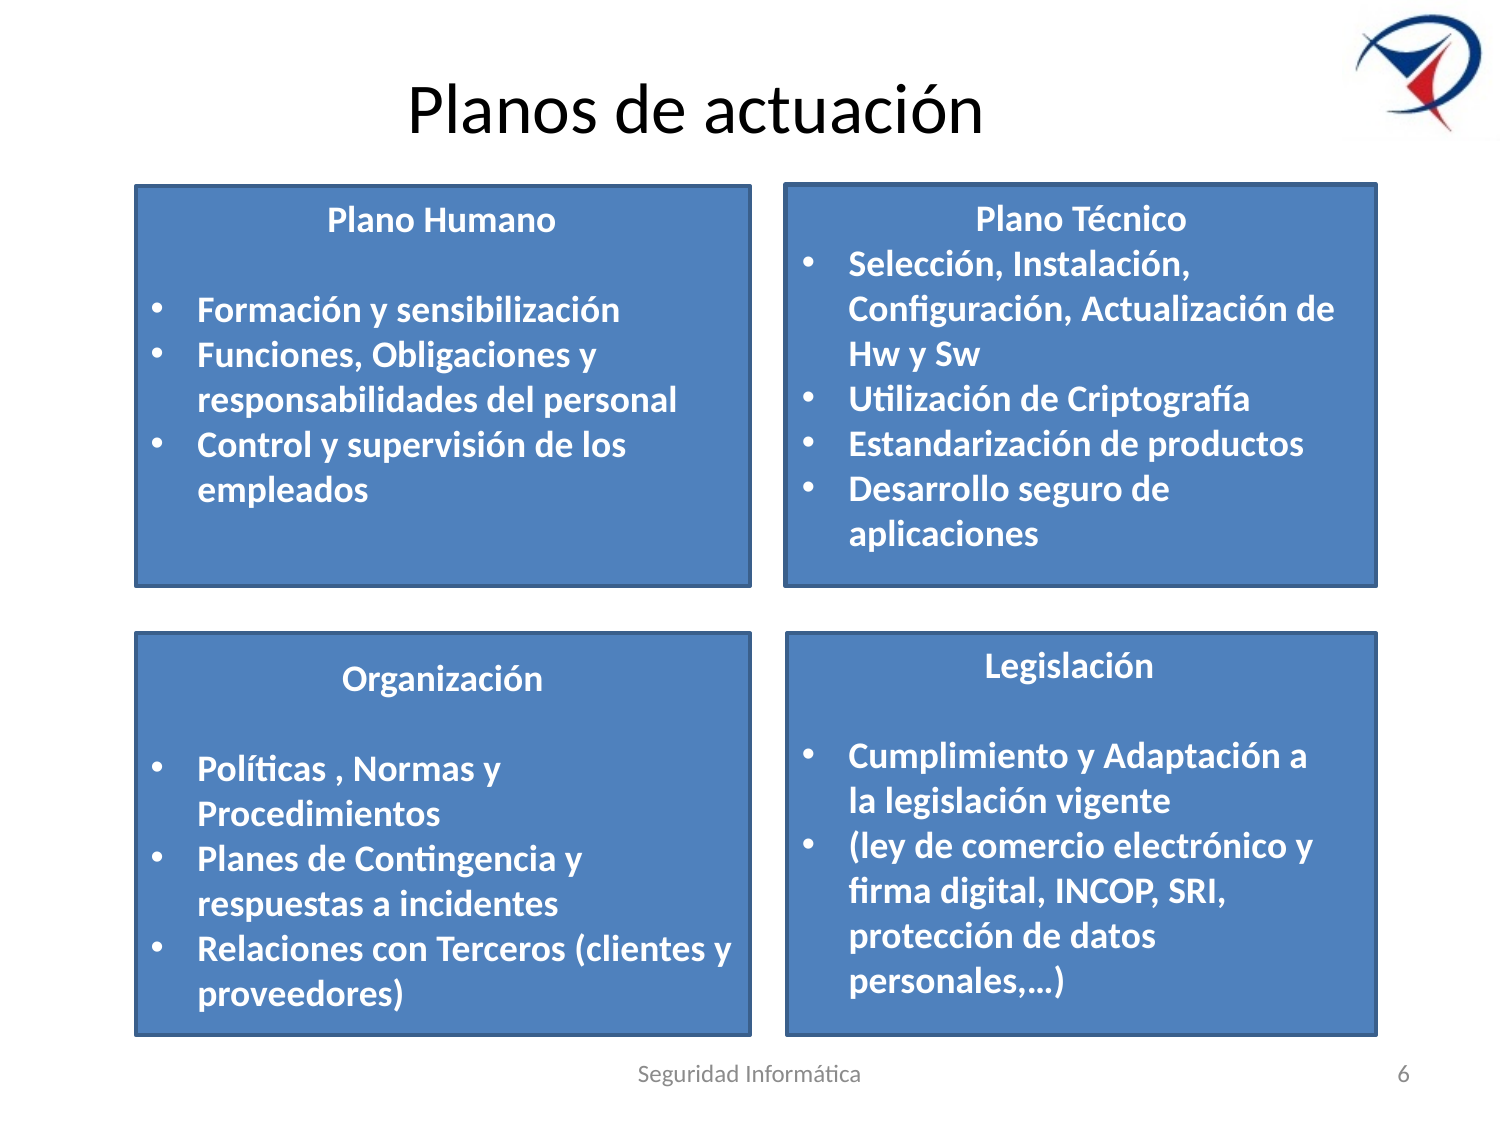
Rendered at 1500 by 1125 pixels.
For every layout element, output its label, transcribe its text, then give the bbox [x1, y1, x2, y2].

text_box [134, 184, 752, 588]
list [1341, 0, 1500, 141]
slide_number 6 [1074, 1042, 1425, 1103]
text_box [783, 182, 1378, 588]
text_box Plano Técnico Selección, Instalación, Configuración, Actualización de Hw y Sw Utilización de Criptografía Estandarización de productos Desarrollo seguro de aplicaciones [787, 186, 1376, 606]
title Planos de actuación [64, 54, 1329, 243]
text_box Legislación Cumplimiento y Adaptación a la legislación vigente (ley de comercio electrónico y firma digital, INCOP, SRI, protección de datos personales,…) [787, 633, 1353, 1009]
footer Seguridad Informática [512, 1042, 988, 1103]
text_box Organización Políticas , Normas y Procedimientos Planes de Contingencia y respuestas a incidentes Relaciones con Terceros (clientes y proveedores) [134, 631, 752, 1037]
text_box [785, 631, 1378, 1037]
text_box Plano Humano Formación y sensibilización Funciones, Obligaciones y responsabilidades del personal Control y supervisión de los empleados [135, 187, 749, 563]
